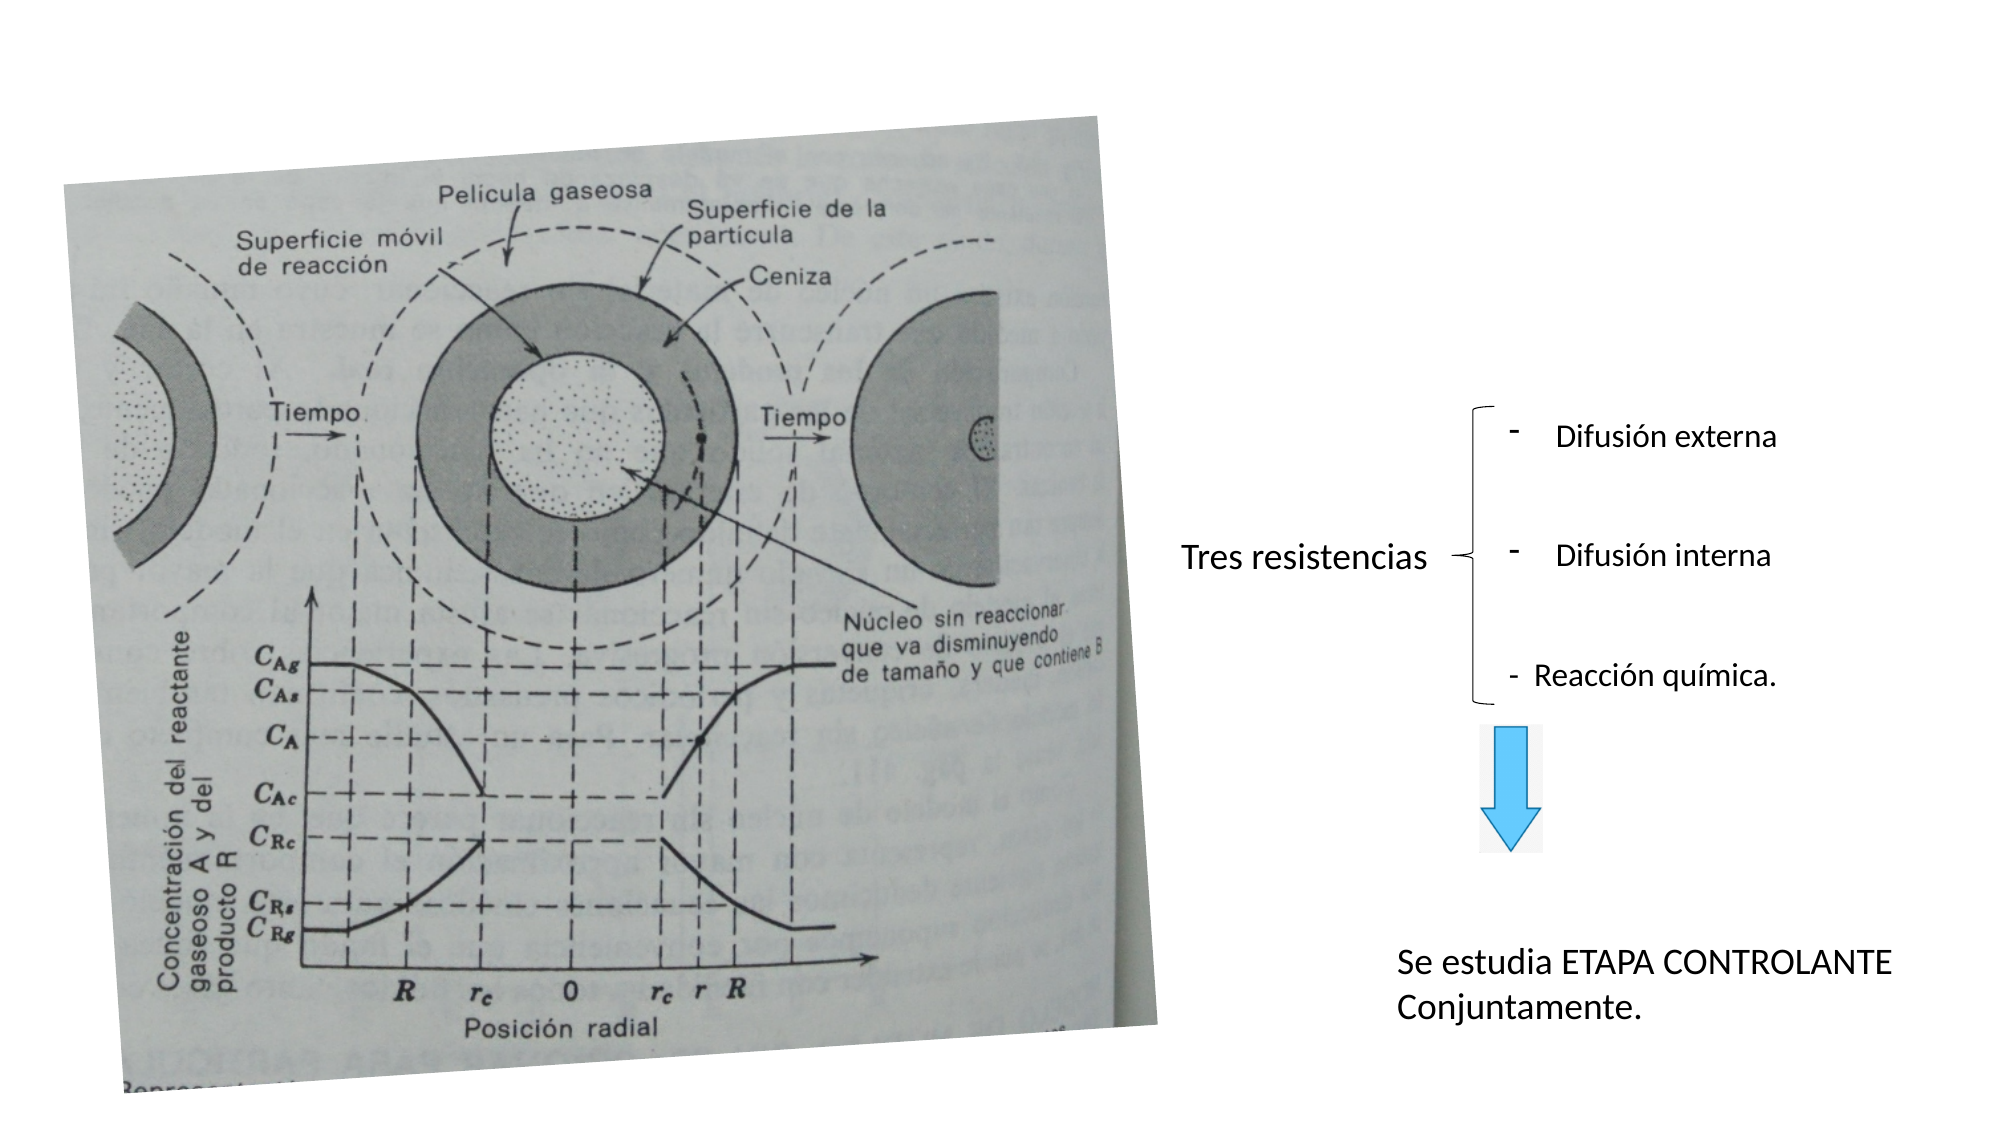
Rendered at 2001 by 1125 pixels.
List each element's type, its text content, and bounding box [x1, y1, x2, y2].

text_box Se estudia ETAPA CONTROLANTE Conjuntamente. [1382, 929, 1917, 1035]
text_box [1451, 405, 1495, 705]
picture [1067, 115, 1158, 1031]
text_box Tres resistencias [1166, 524, 1472, 585]
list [155, 86, 1067, 1123]
text_box Difusión externa Difusión interna - Reacción química. [1494, 406, 1821, 701]
picture [63, 178, 155, 1094]
picture [1446, 725, 1576, 853]
